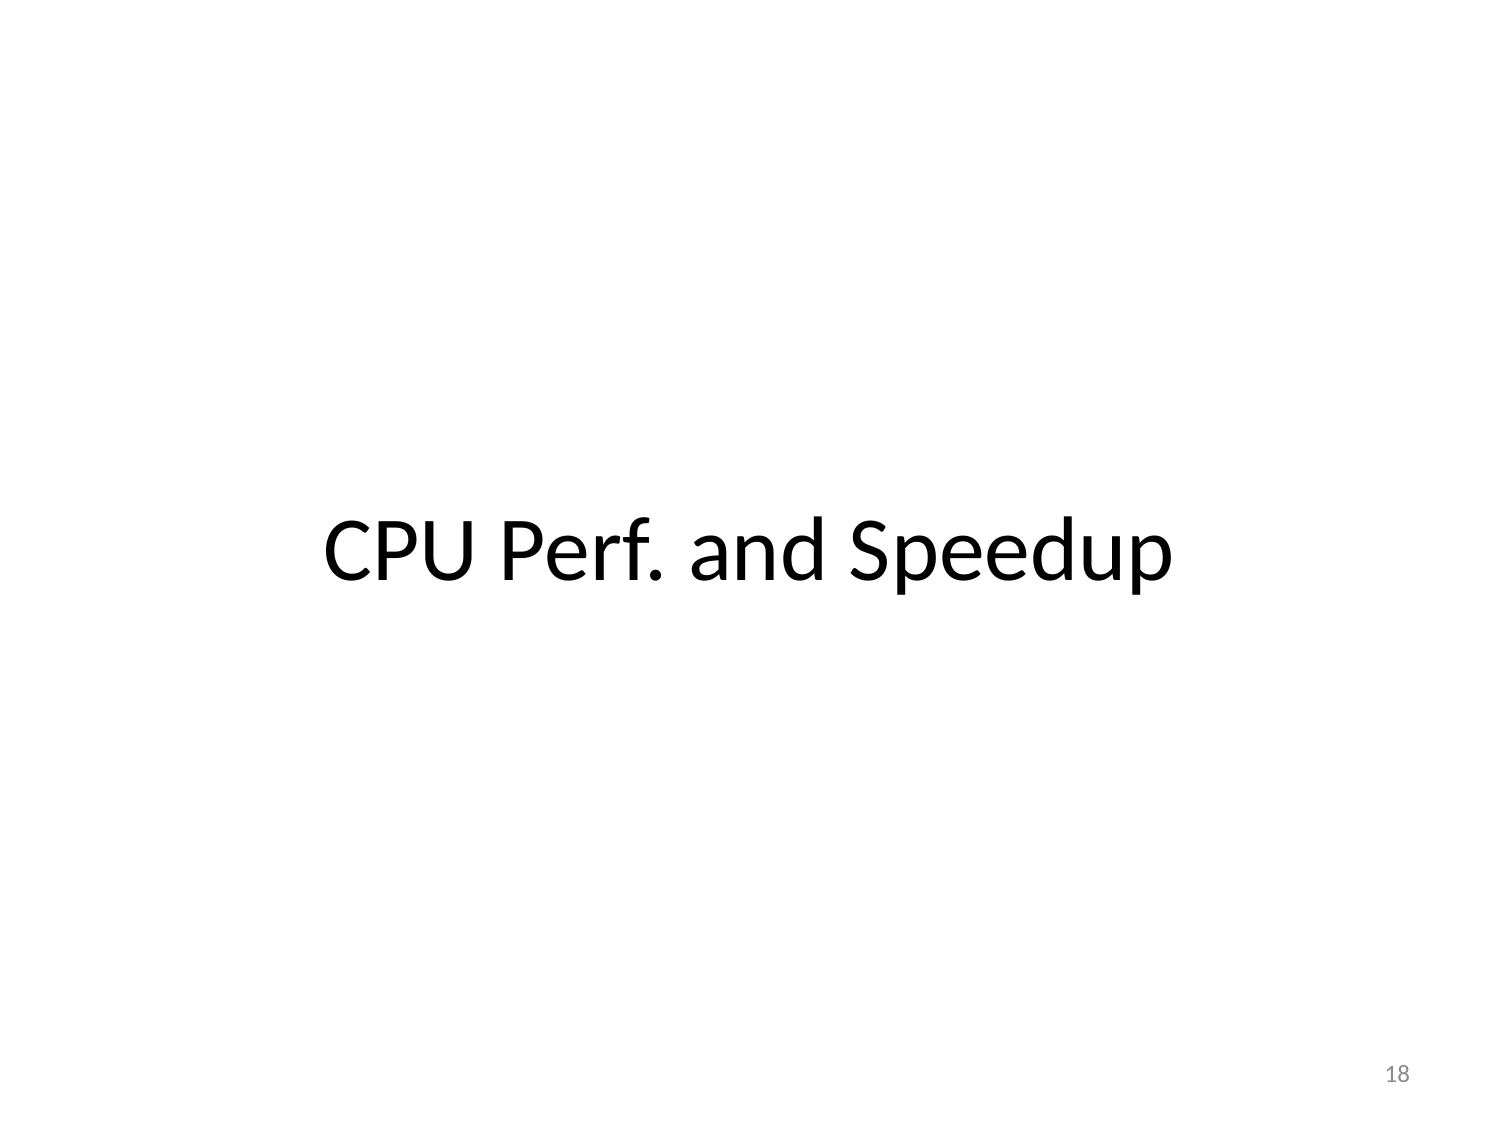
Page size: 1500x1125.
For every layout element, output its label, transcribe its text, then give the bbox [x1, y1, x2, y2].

title CPU Perf. and Speedup [75, 450, 1425, 638]
slide_number 18 [1074, 1042, 1425, 1103]
